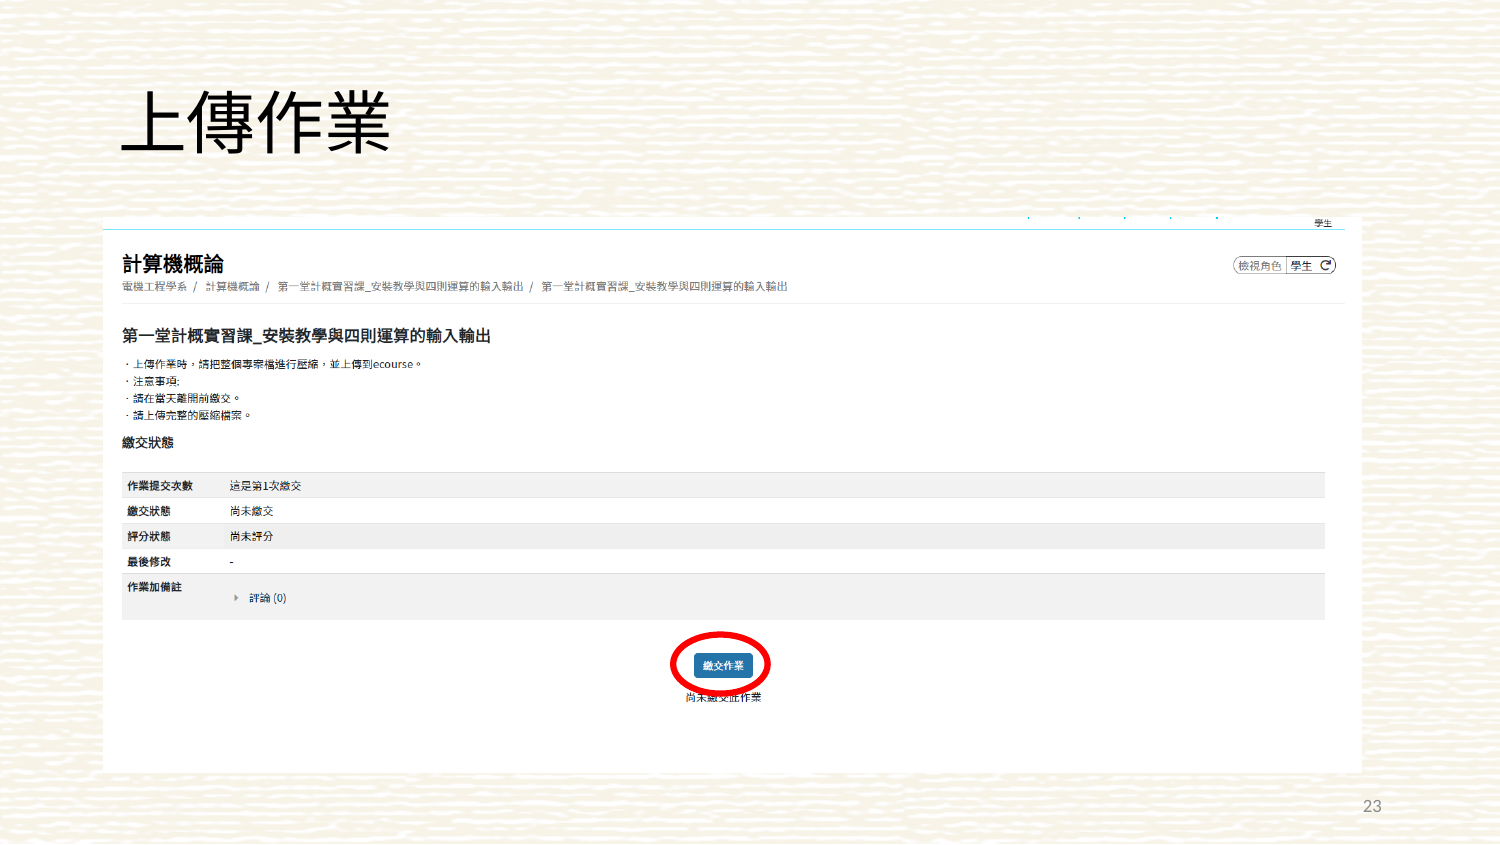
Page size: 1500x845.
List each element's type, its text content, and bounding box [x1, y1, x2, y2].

picture [103, 217, 1362, 773]
slide_number 23 [1059, 782, 1397, 828]
title 上傳作業 [103, 44, 1397, 208]
